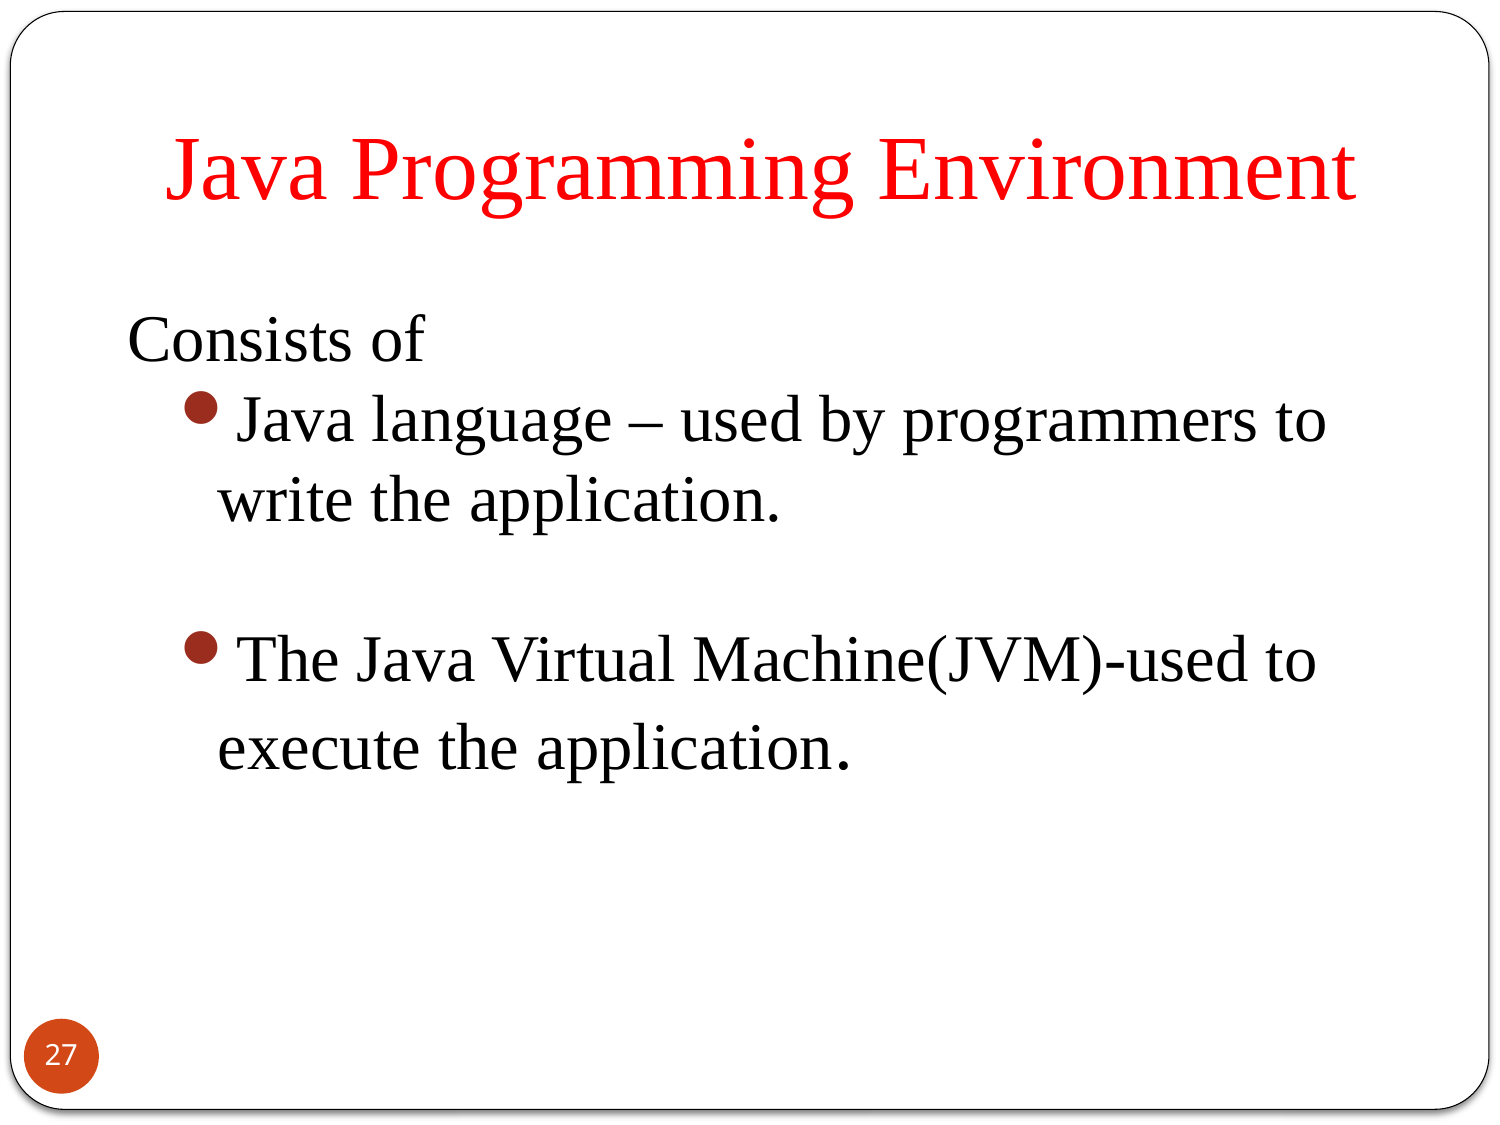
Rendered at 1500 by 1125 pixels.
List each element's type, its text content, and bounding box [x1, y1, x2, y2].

title Java Programming Environment [149, 44, 1426, 233]
slide_number 27 [23, 1018, 99, 1094]
list Consists of Java language – used by programmers to write the application. The Java Virtual Machine(JVM)-used to execute the application. [112, 287, 1388, 1038]
